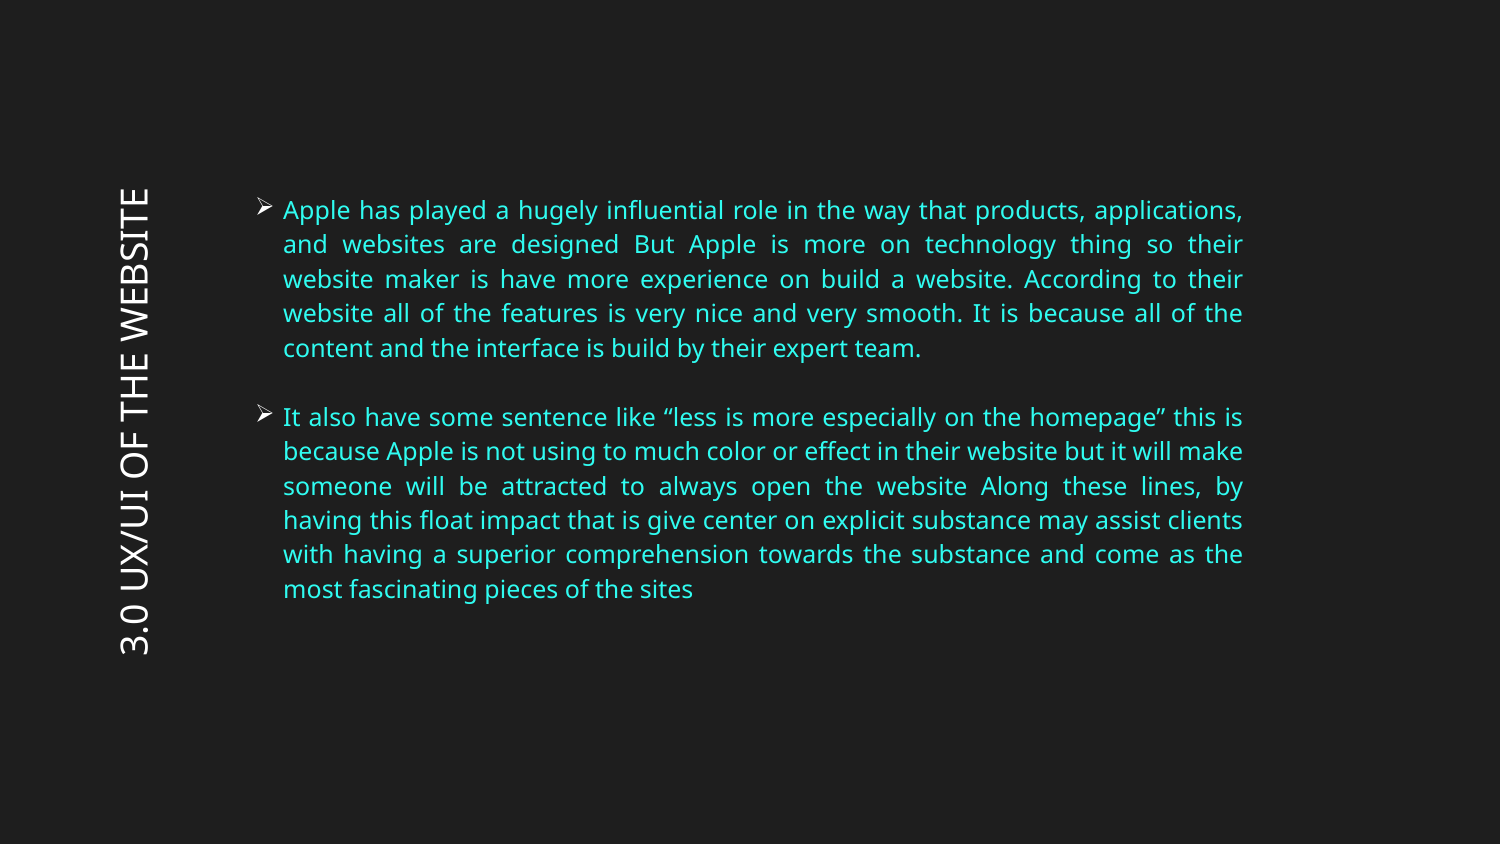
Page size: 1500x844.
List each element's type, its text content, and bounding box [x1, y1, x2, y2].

list Apple has played a hugely influential role in the way that products, applications, and websites are designed But Apple is more on technology thing so their website maker is have more experience on build a website. According to their website all of the features is very nice and very smooth. It is because all of the content and the interface is build by their expert team. It also have some sentence like “less is more especially on the homepage” this is because Apple is not using to much color or effect in their website but it will make someone will be attracted to always open the website Along these lines, by having this float impact that is give center on explicit substance may assist clients with having a superior comprehension towards the substance and come as the most fascinating pieces of the sites [240, 191, 1260, 653]
title 3.0 UX/UI OF THE WEBSITE [79, 122, 186, 723]
